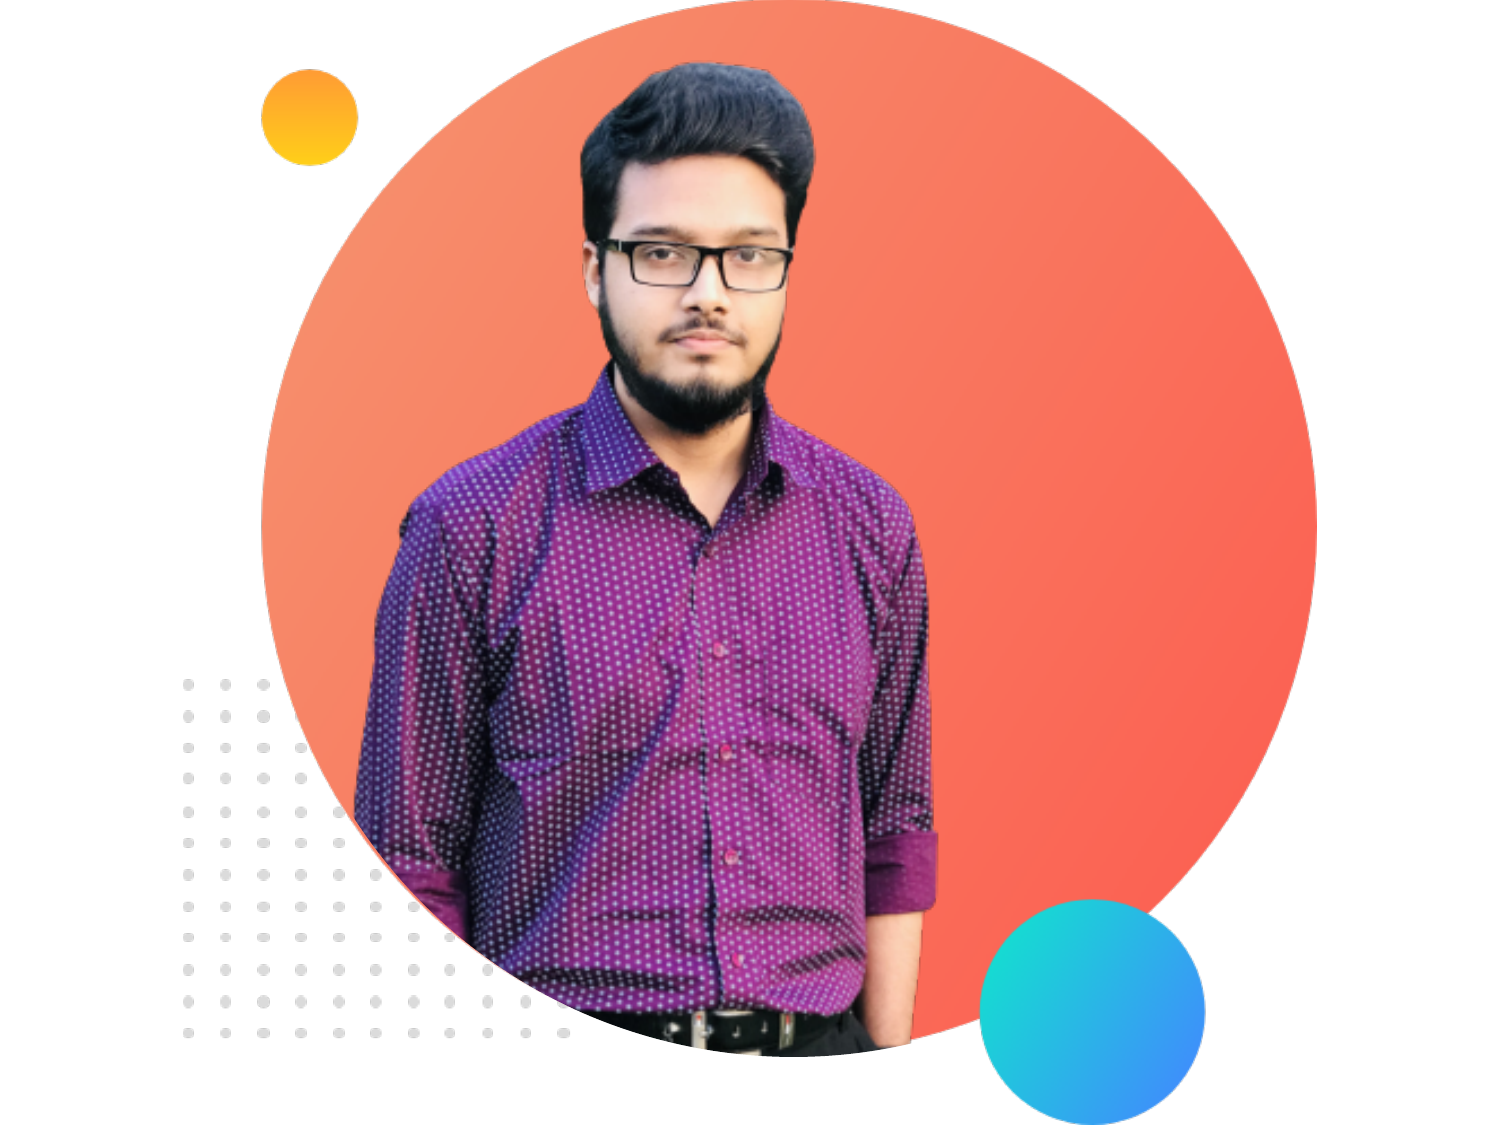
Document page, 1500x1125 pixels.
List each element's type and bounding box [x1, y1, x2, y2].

text_box [183, 0, 1317, 1125]
